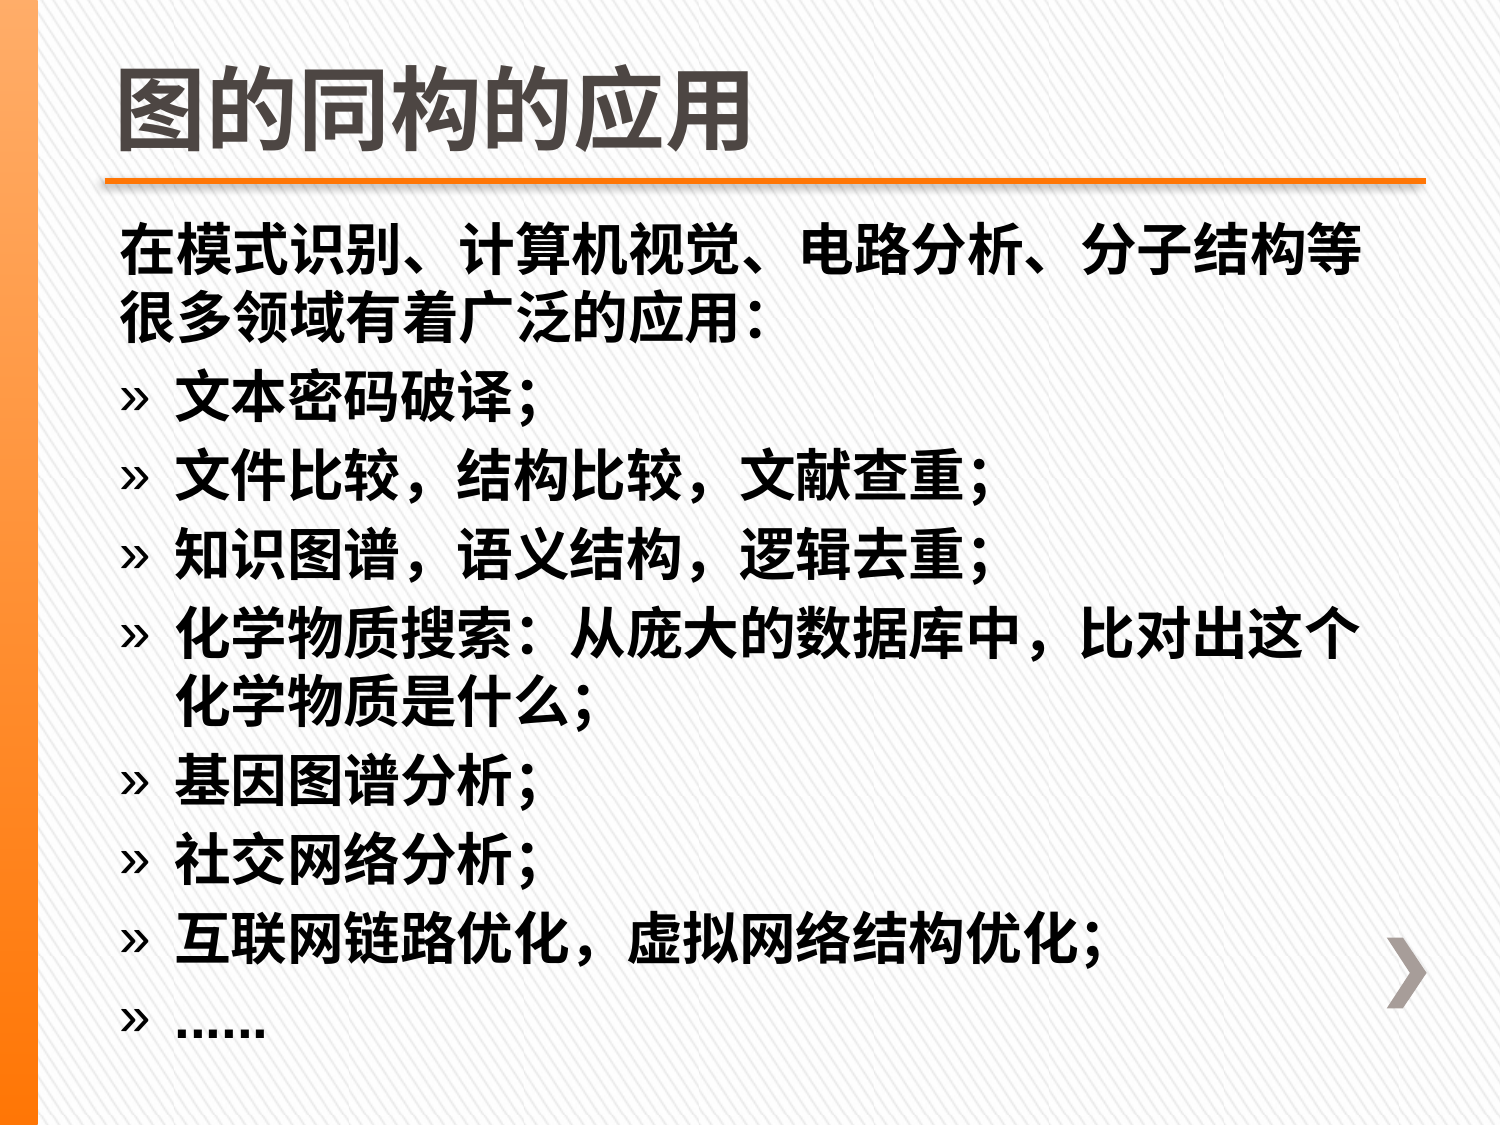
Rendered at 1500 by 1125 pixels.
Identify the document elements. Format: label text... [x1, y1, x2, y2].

title 图的同构的应用 [99, 0, 1422, 170]
list 在模式识别、计算机视觉、电路分析、分子结构等很多领域有着广泛的应用： 文本密码破译； 文件比较，结构比较，文献查重； 知识图谱，语义结构，逻辑去重； 化学物质搜索：从庞大的数据库中，比对出这个化学物质是什么； 基因图谱分析； 社交网络分析； 互联网链路优化，虚拟网络结构优化； ...... [104, 206, 1422, 1062]
text_box [0, 281, 37, 285]
